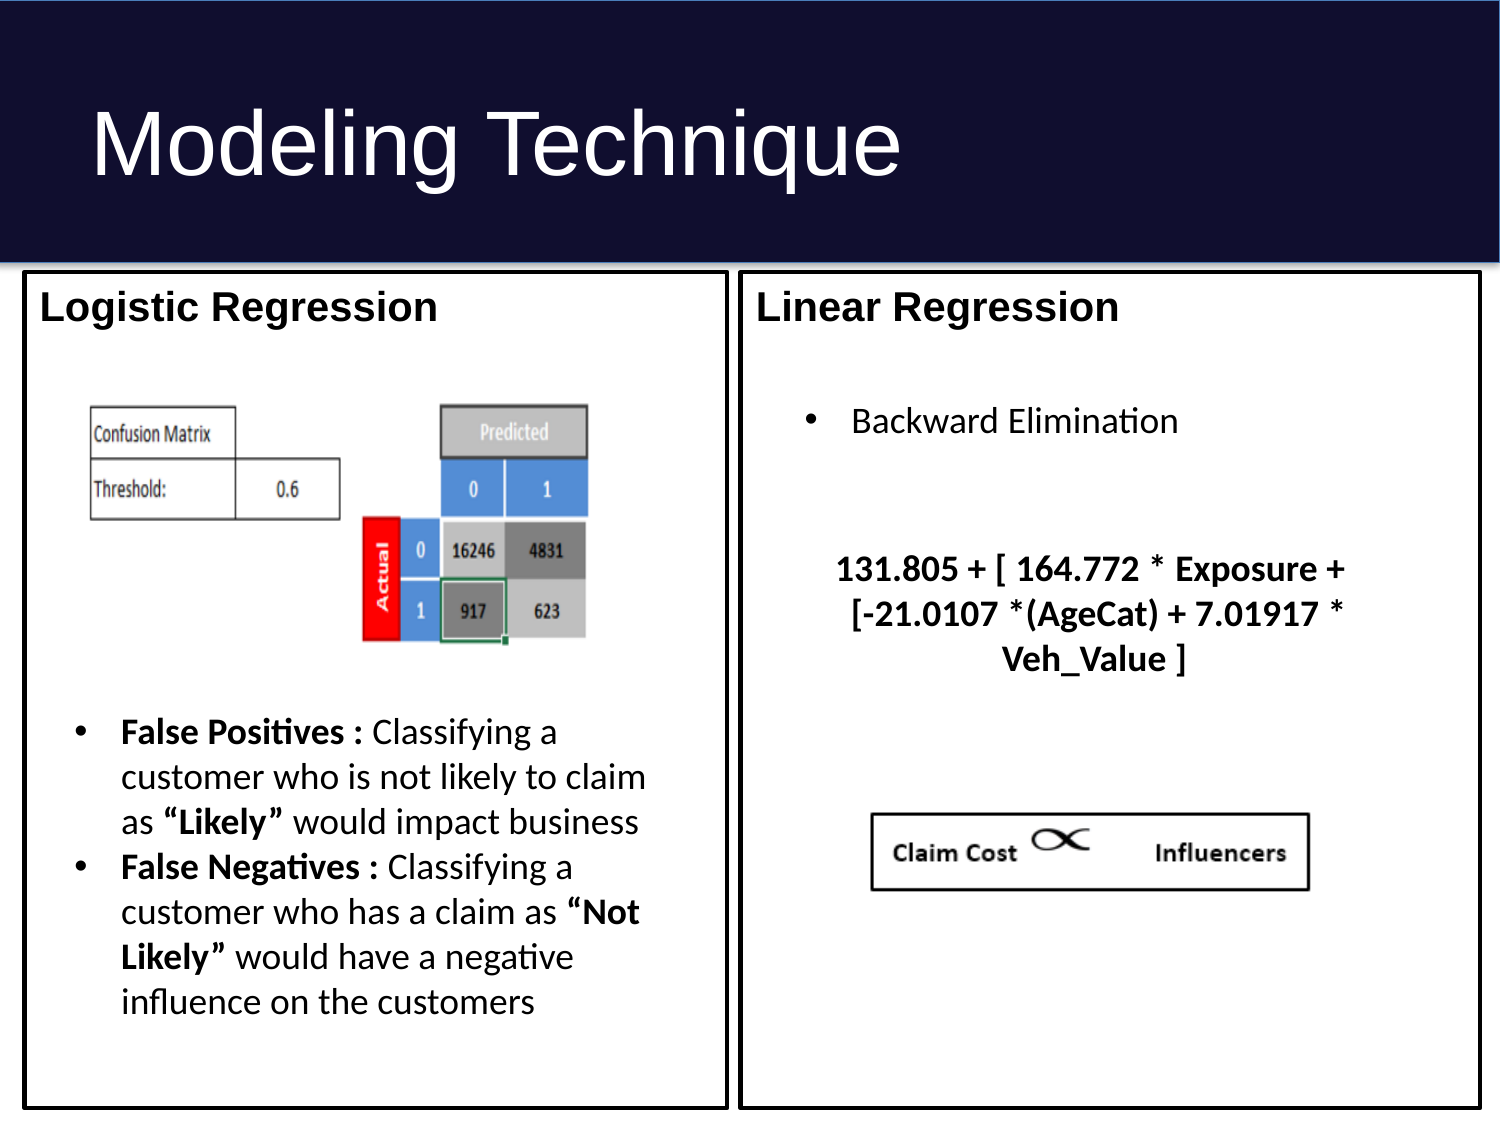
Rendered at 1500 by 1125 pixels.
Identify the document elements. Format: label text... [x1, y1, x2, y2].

title Modeling Technique [75, 45, 1425, 233]
text_box 131.805 + [ 164.772 * Exposure + [-21.0107 *(AgeCat) + 7.01917 * Veh_Value ] [789, 536, 1400, 687]
text_box False Positives : Classifying a customer who is not likely to claim as “Likely” would impact business False Negatives : Classifying a customer who has a claim as “Not Likely” would have a negative influence on the customers [59, 700, 692, 1030]
text_box Backward Elimination [789, 388, 1406, 538]
picture [86, 387, 621, 665]
list Linear Regression [740, 272, 1481, 1109]
picture [863, 805, 1326, 902]
list Logistic Regression [24, 272, 728, 1109]
